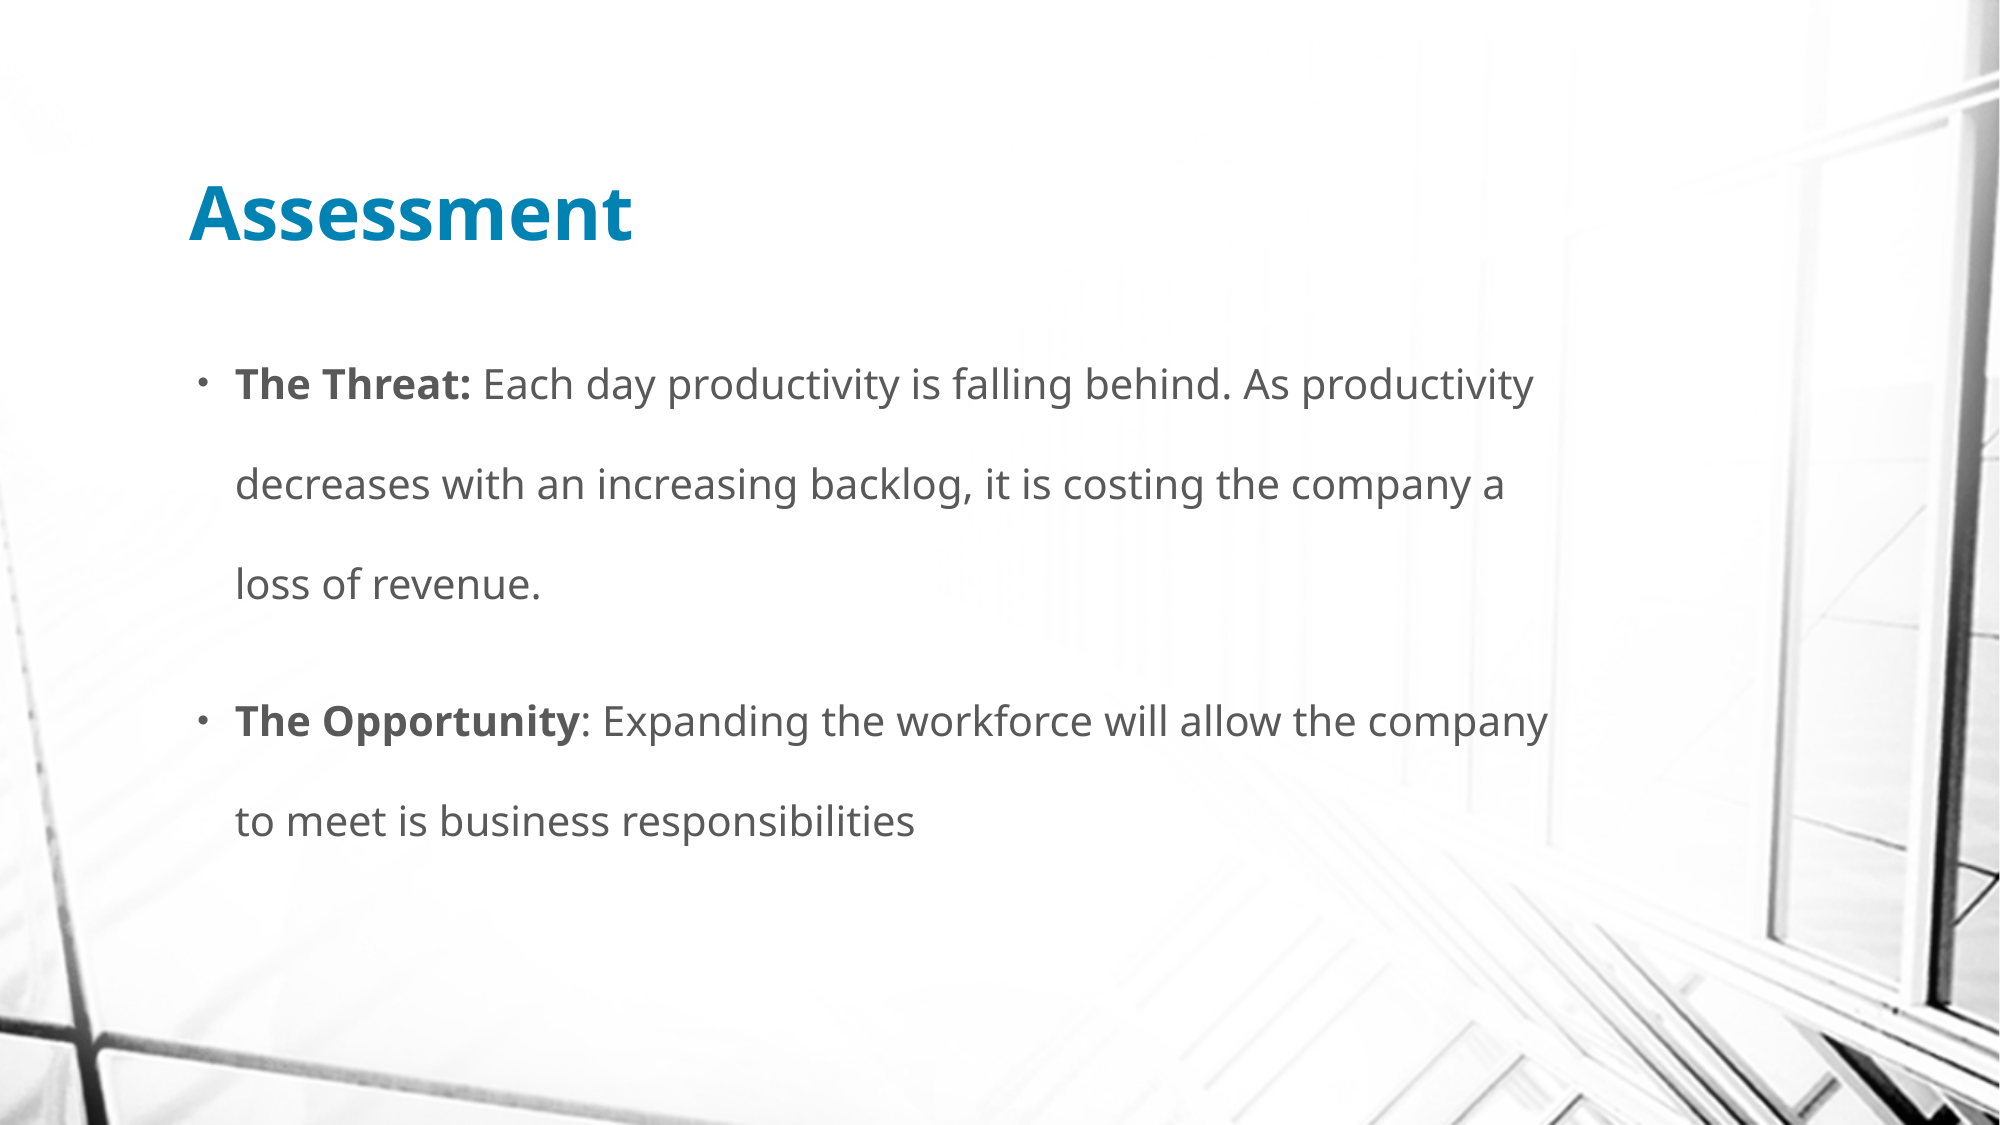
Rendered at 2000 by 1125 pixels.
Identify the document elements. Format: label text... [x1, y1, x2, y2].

title Assessment [174, 87, 1600, 263]
picture [0, 0, 2000, 1125]
list The Threat: Each day productivity is falling behind. As productivity decreases with an increasing backlog, it is costing the company a loss of revenue. The Opportunity: Expanding the workforce will allow the company to meet is business responsibilities [174, 299, 1600, 988]
